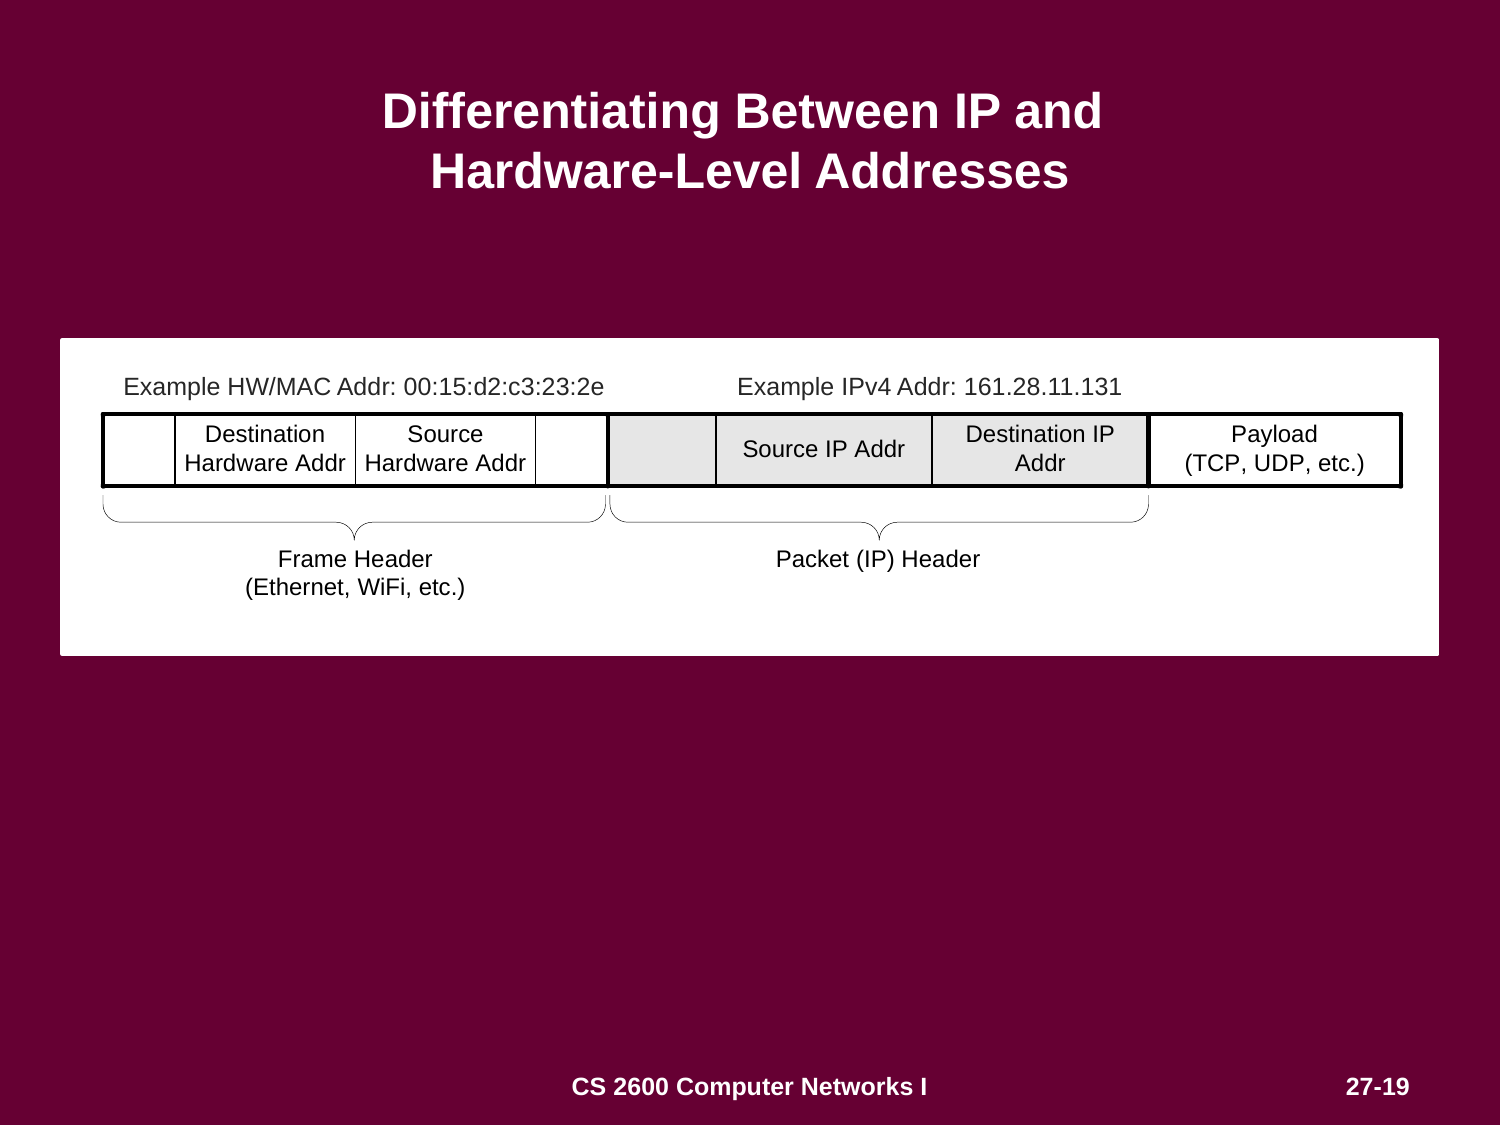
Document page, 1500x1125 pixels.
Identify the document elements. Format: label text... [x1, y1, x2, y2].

text_box [60, 338, 1439, 656]
title Differentiating Between IP and Hardware-Level Addresses [74, 44, 1426, 233]
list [96, 407, 1408, 623]
slide_number 27-19 [1074, 1062, 1426, 1103]
footer CS 2600 Computer Networks I [299, 1062, 1074, 1103]
text_box Example HW/MAC Addr: 00:15:d2:c3:23:2e Example IPv4 Addr: 161.28.11.131 [108, 362, 1141, 405]
